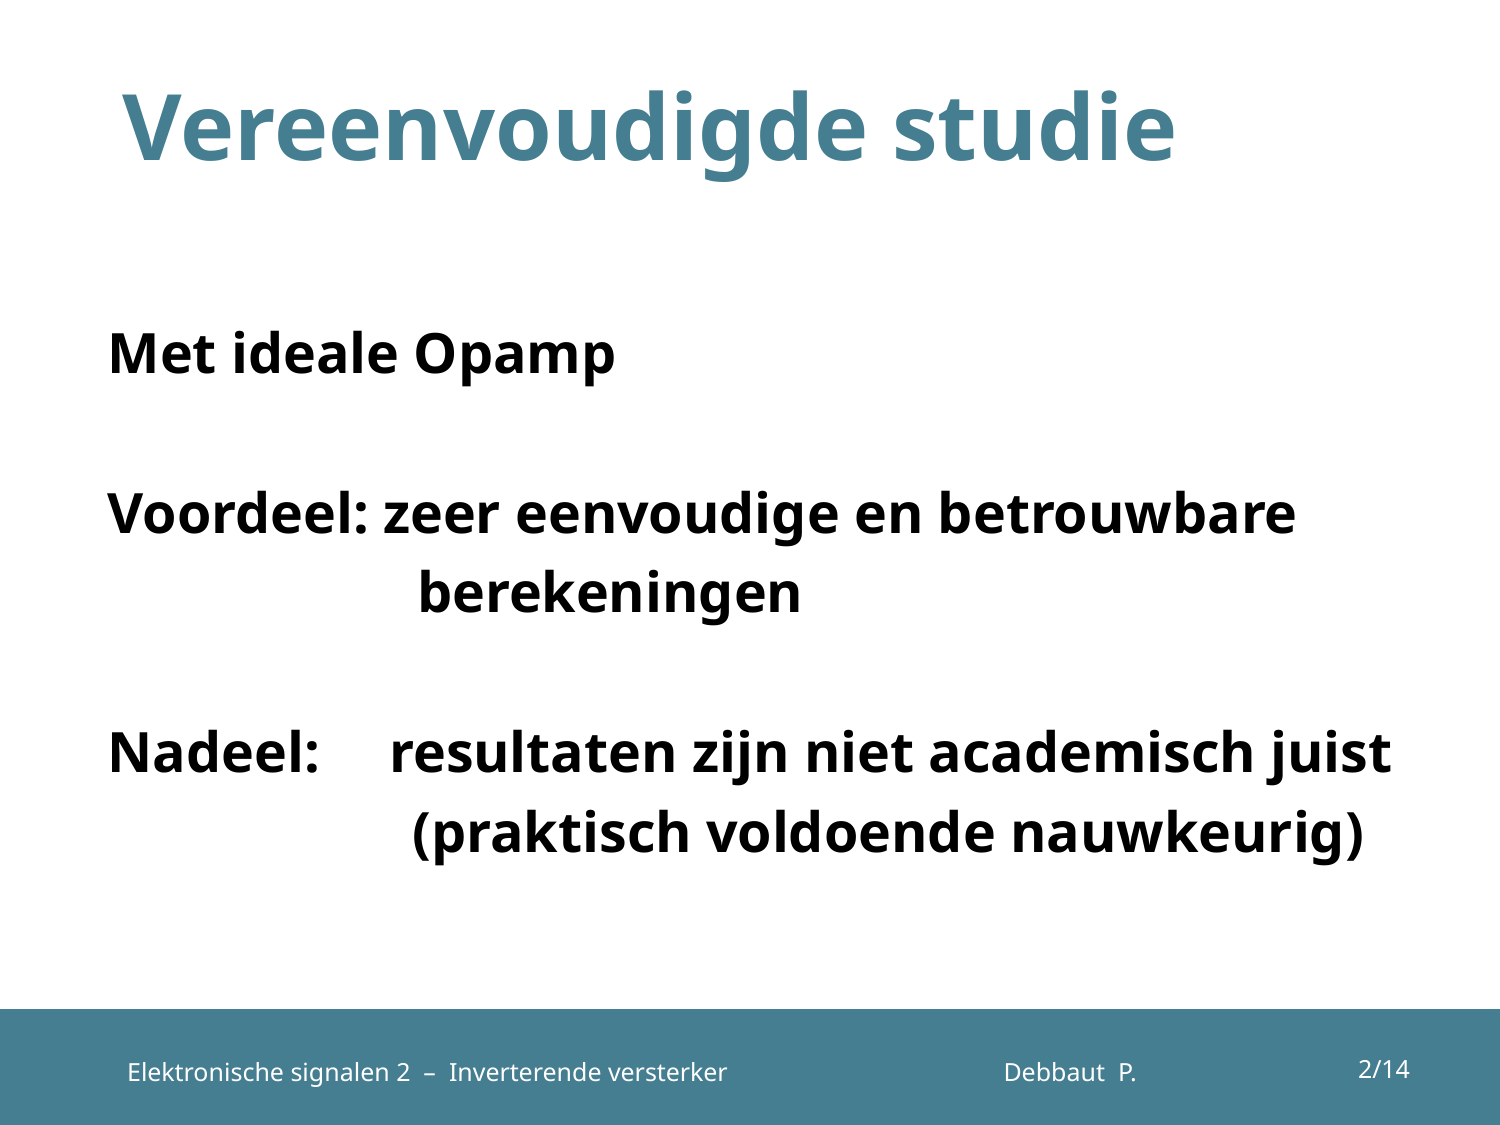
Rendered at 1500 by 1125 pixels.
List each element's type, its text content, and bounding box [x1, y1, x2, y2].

slide_number Debbaut P. [988, 1041, 1339, 1102]
list Met ideale Opamp Voordeel: zeer eenvoudige en betrouwbare berekeningen Nadeel: resultaten zijn niet academisch juist (praktisch voldoende nauwkeurig) [92, 296, 1418, 984]
title Vereenvoudigde studie [107, 30, 1425, 218]
footer Elektronische signalen 2 – Inverterende versterker [112, 1041, 981, 1102]
slide_number 2/14 [1338, 1040, 1425, 1101]
